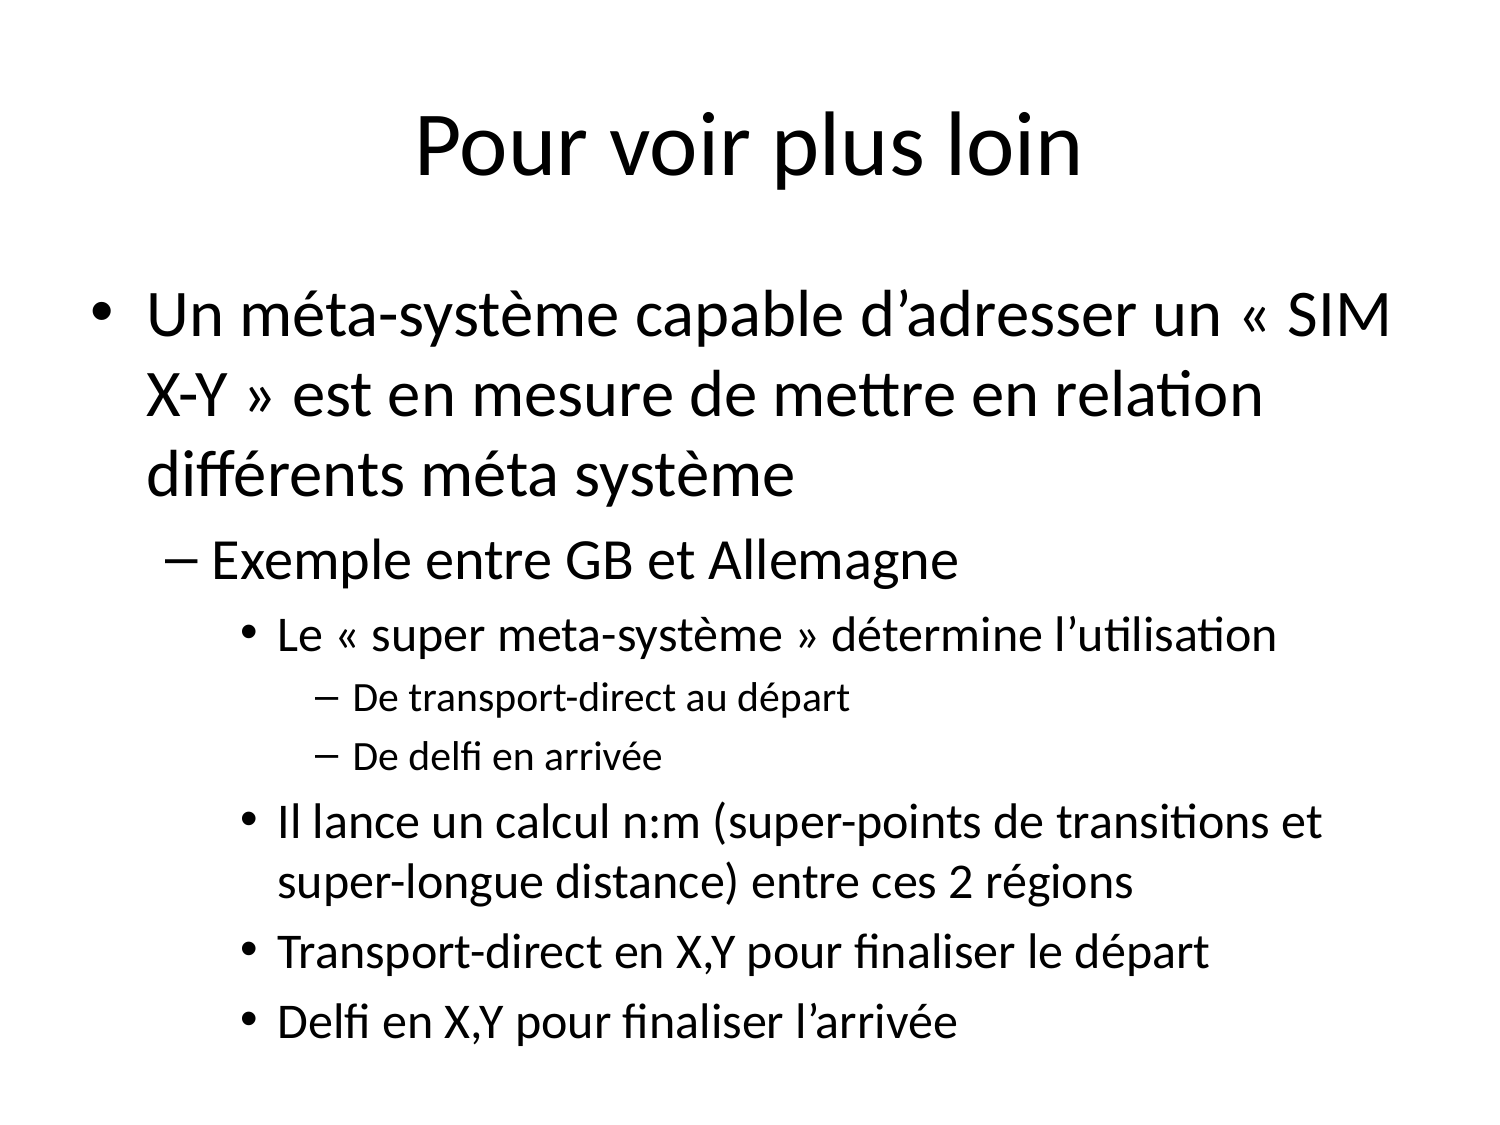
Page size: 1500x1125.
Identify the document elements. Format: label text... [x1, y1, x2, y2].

list Un méta-système capable d’adresser un « SIM X-Y » est en mesure de mettre en relation différents méta système Exemple entre GB et Allemagne Le « super meta-système » détermine l’utilisation De transport-direct au départ De delfi en arrivée Il lance un calcul n:m (super-points de transitions et super-longue distance) entre ces 2 régions Transport-direct en X,Y pour finaliser le départ Delfi en X,Y pour finaliser l’arrivée [75, 262, 1425, 1005]
title Pour voir plus loin [75, 45, 1425, 233]
